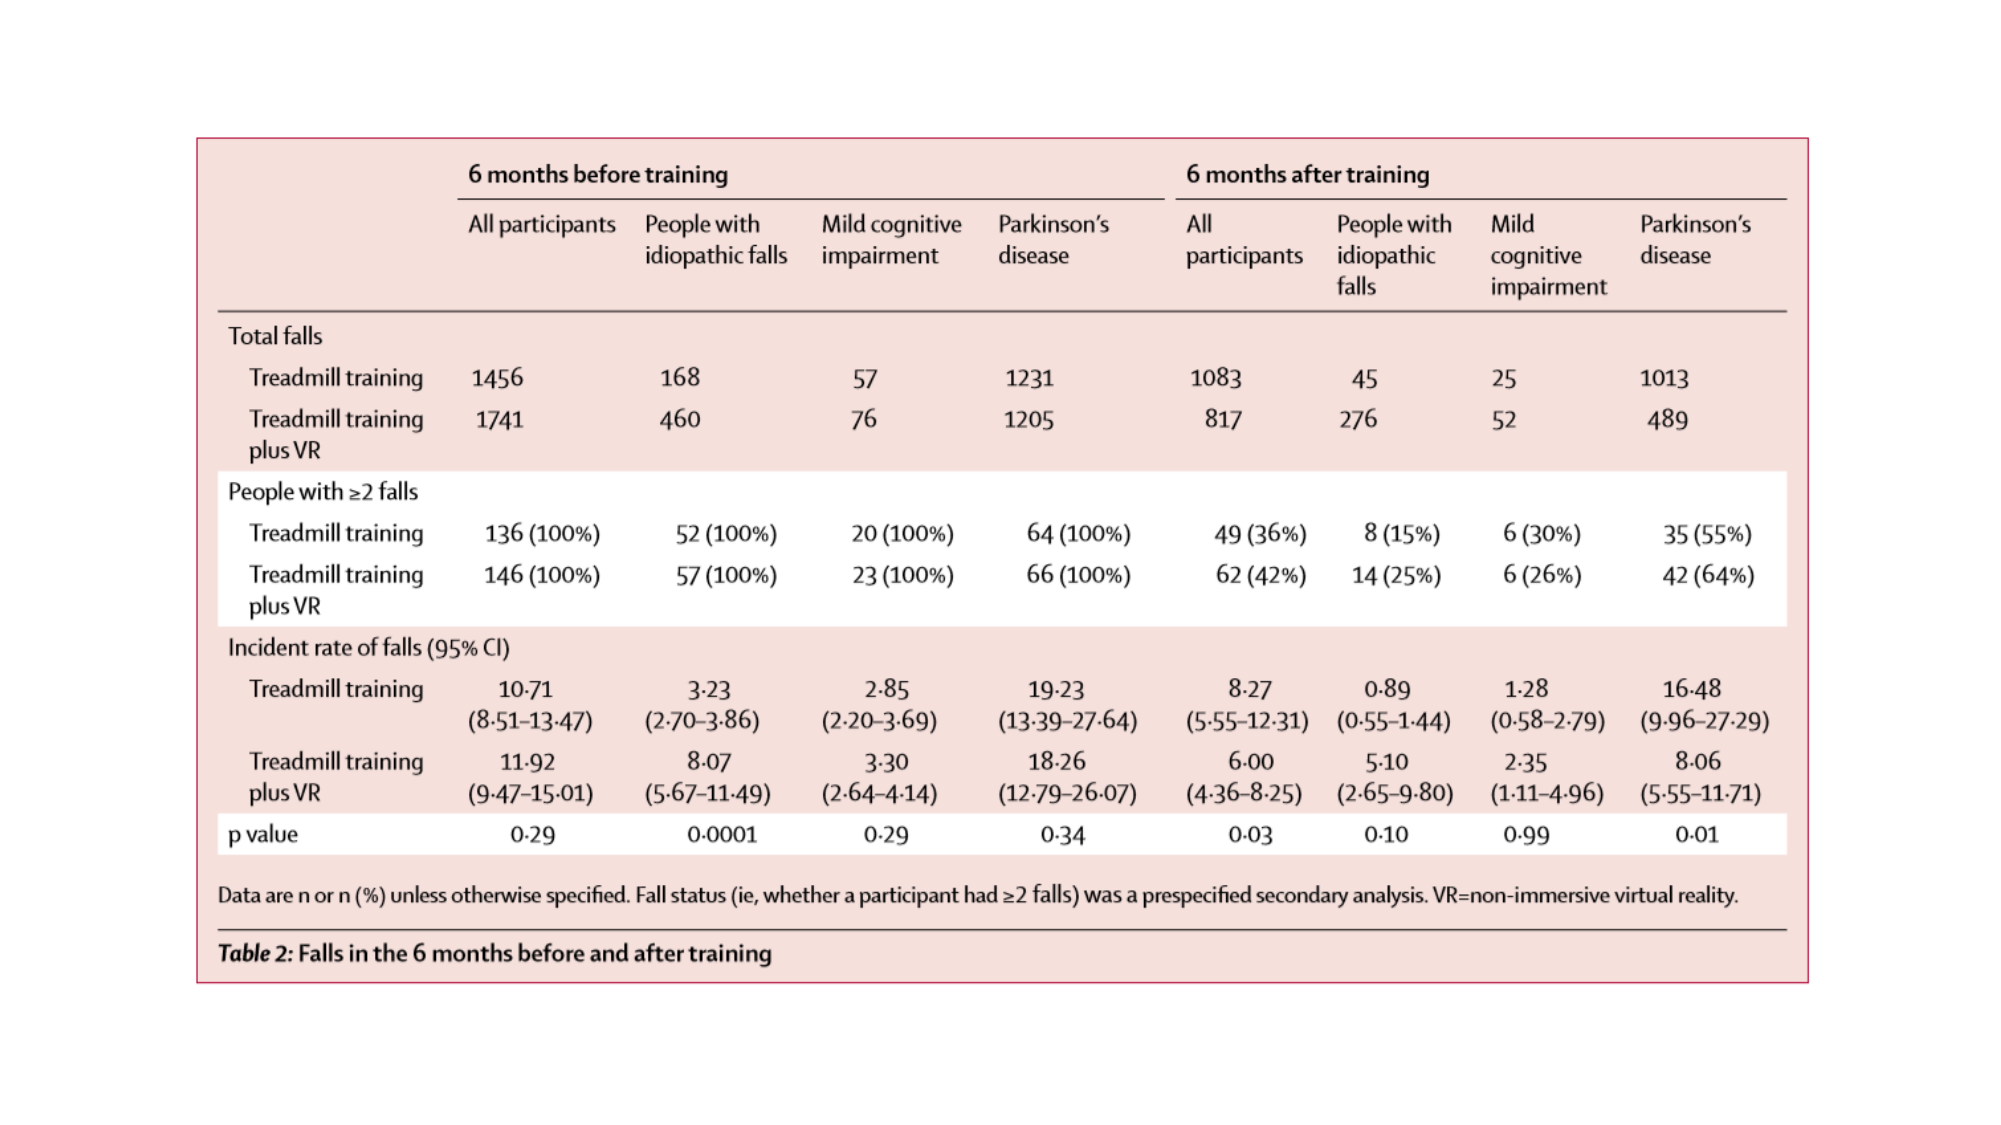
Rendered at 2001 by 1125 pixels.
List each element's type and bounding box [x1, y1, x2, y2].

picture [174, 127, 1825, 998]
